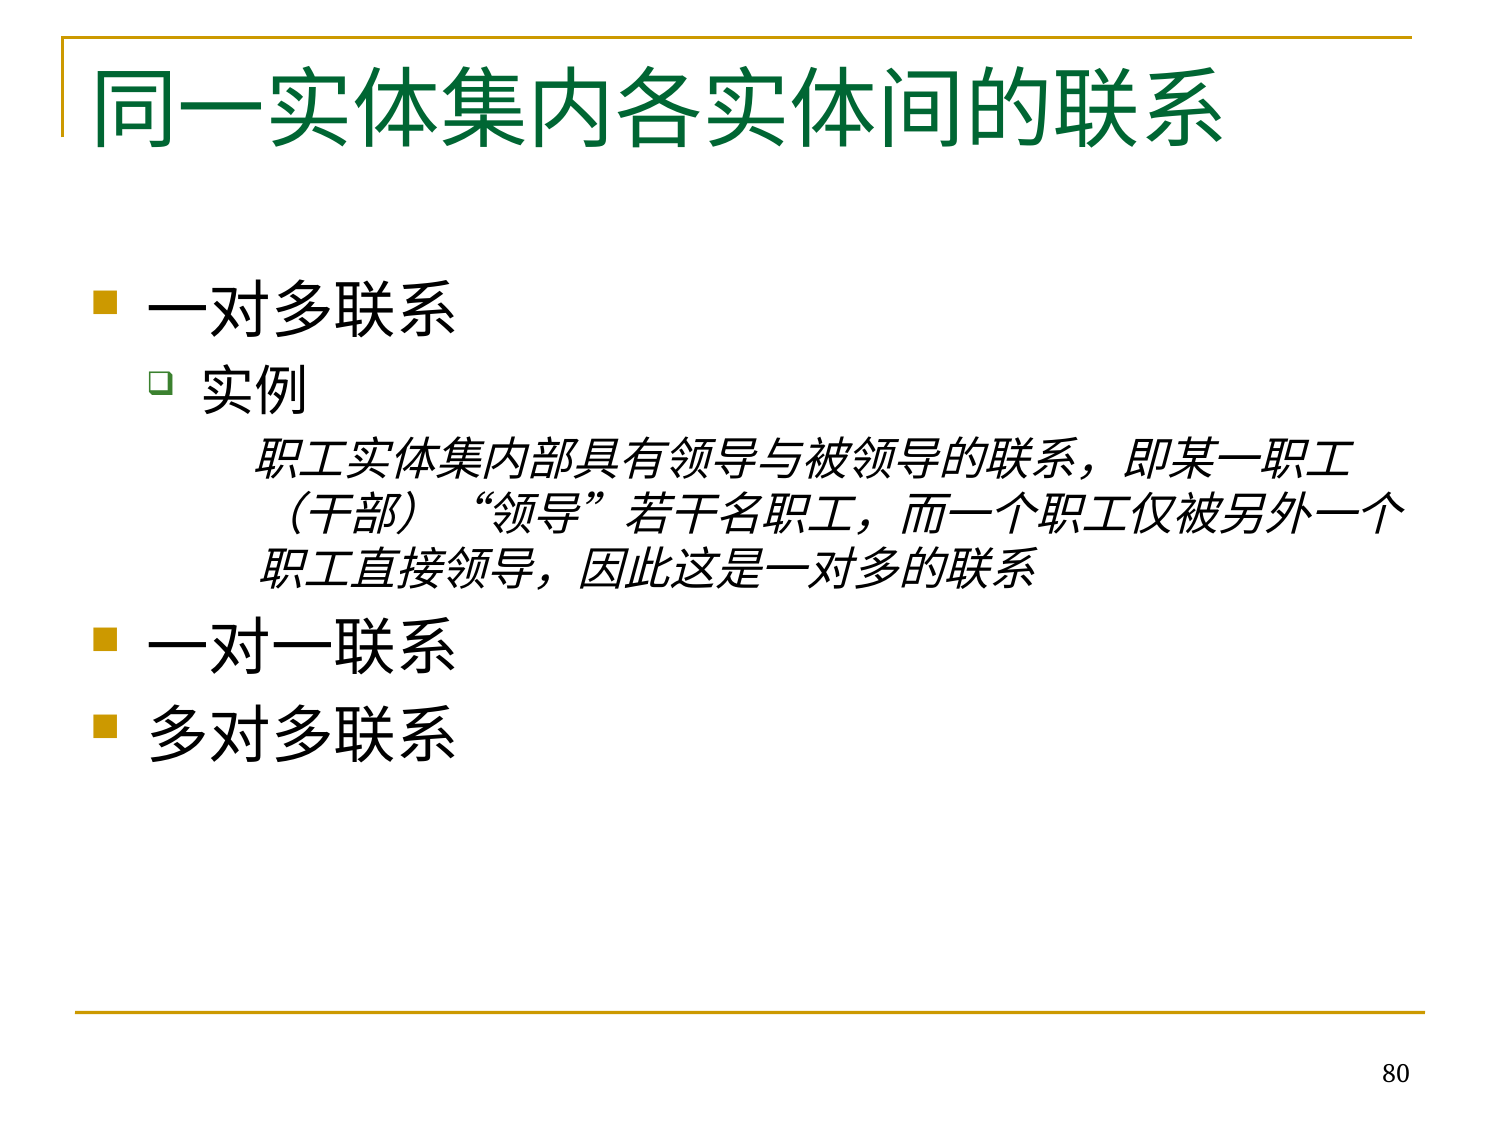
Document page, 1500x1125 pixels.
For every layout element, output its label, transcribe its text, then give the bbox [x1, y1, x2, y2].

list 一对多联系 实例 职工实体集内部具有领导与被领导的联系，即某一职工（干部）“领导”若干名职工，而一个职工仅被另外一个职工直接领导，因此这是一对多的联系 一对一联系 多对多联系 [75, 262, 1425, 1006]
title 同一实体集内各实体间的联系 [75, 45, 1425, 233]
slide_number 80 [1074, 1023, 1426, 1100]
